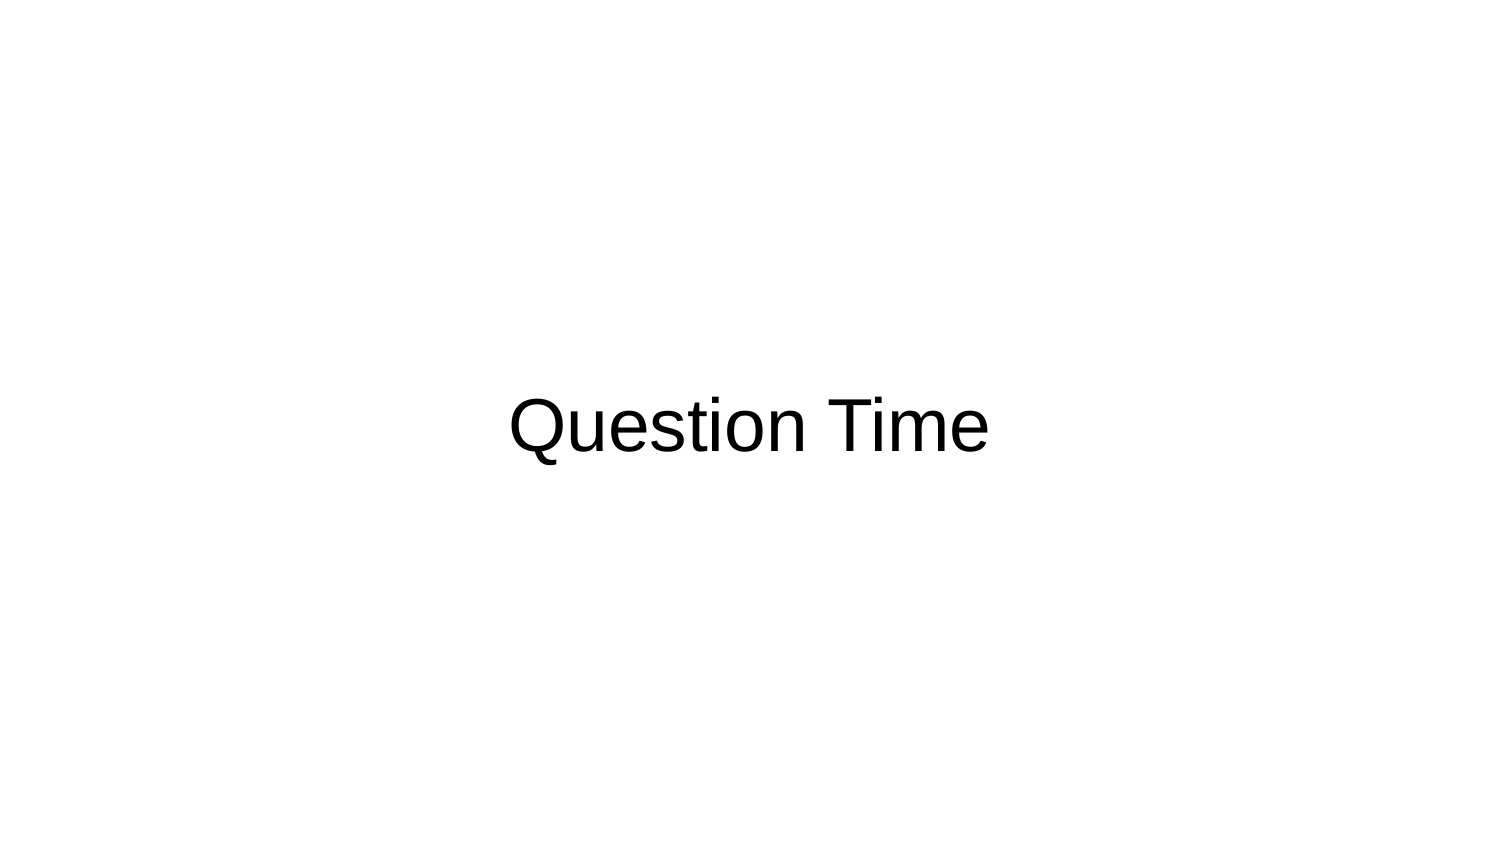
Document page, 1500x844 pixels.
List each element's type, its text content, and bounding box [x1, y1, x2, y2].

title Question Time [51, 352, 1449, 491]
